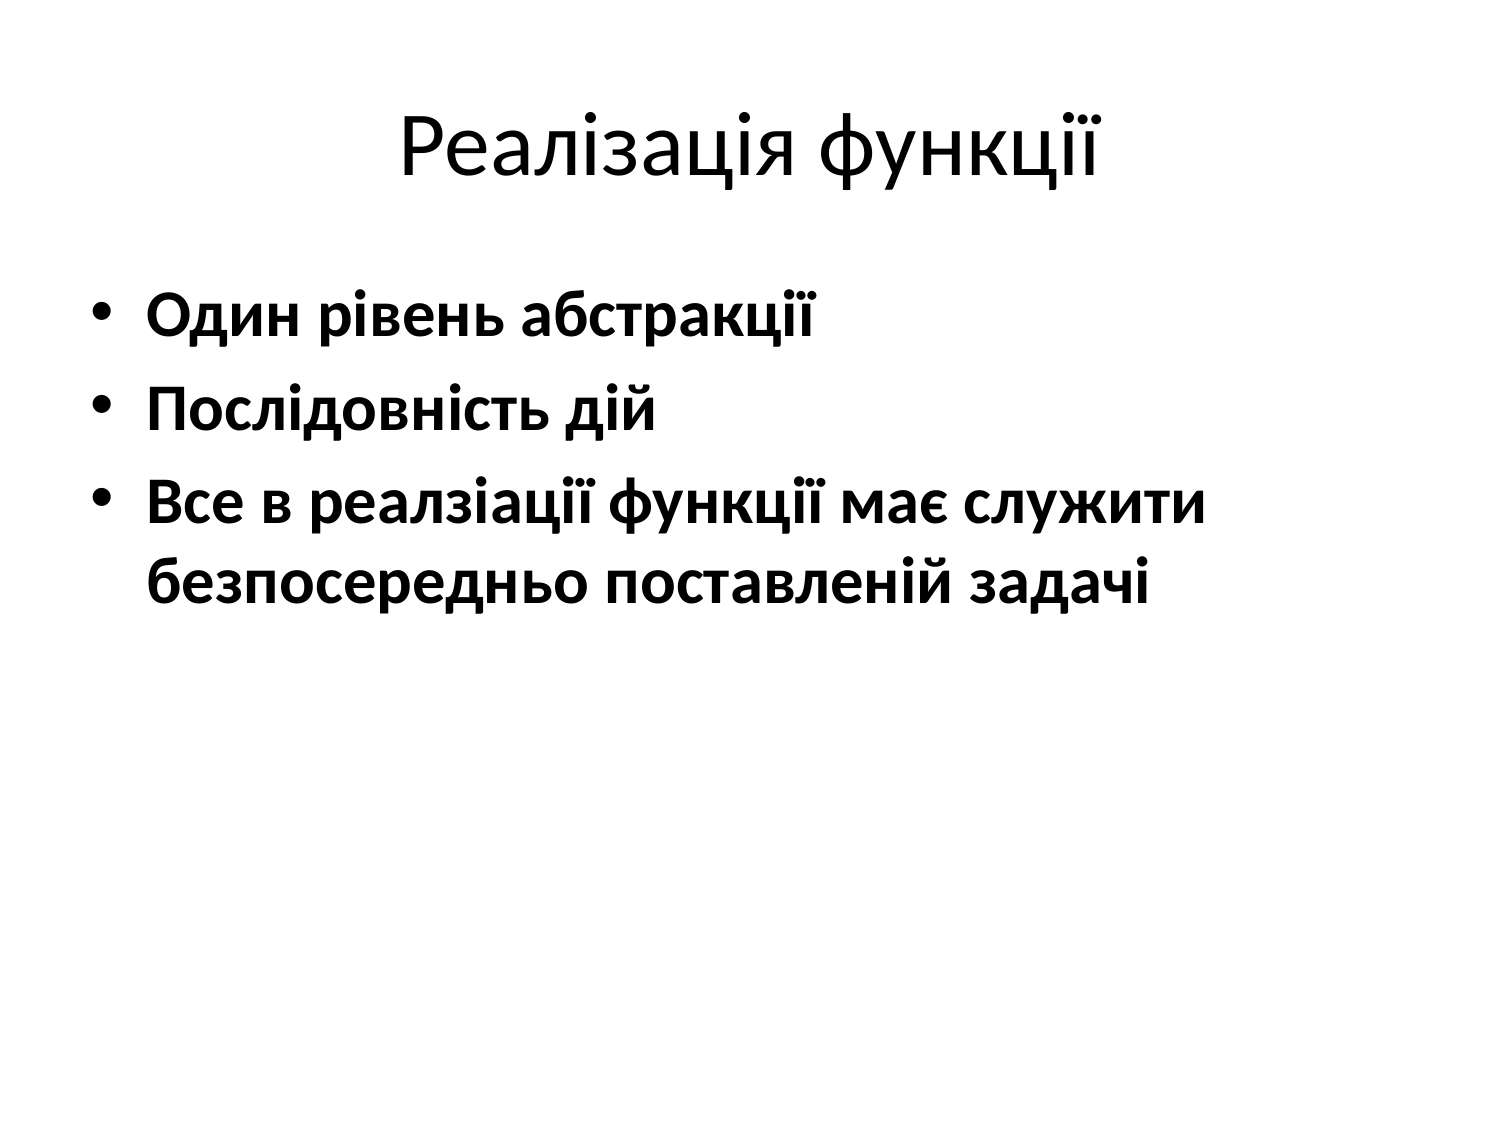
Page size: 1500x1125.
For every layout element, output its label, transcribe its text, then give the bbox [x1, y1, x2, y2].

list Один рівень абстракції Послідовність дій Все в реалзіації функції має служити безпосередньо поставленій задачі [75, 262, 1425, 1005]
title Реалізація функції [75, 45, 1425, 233]
